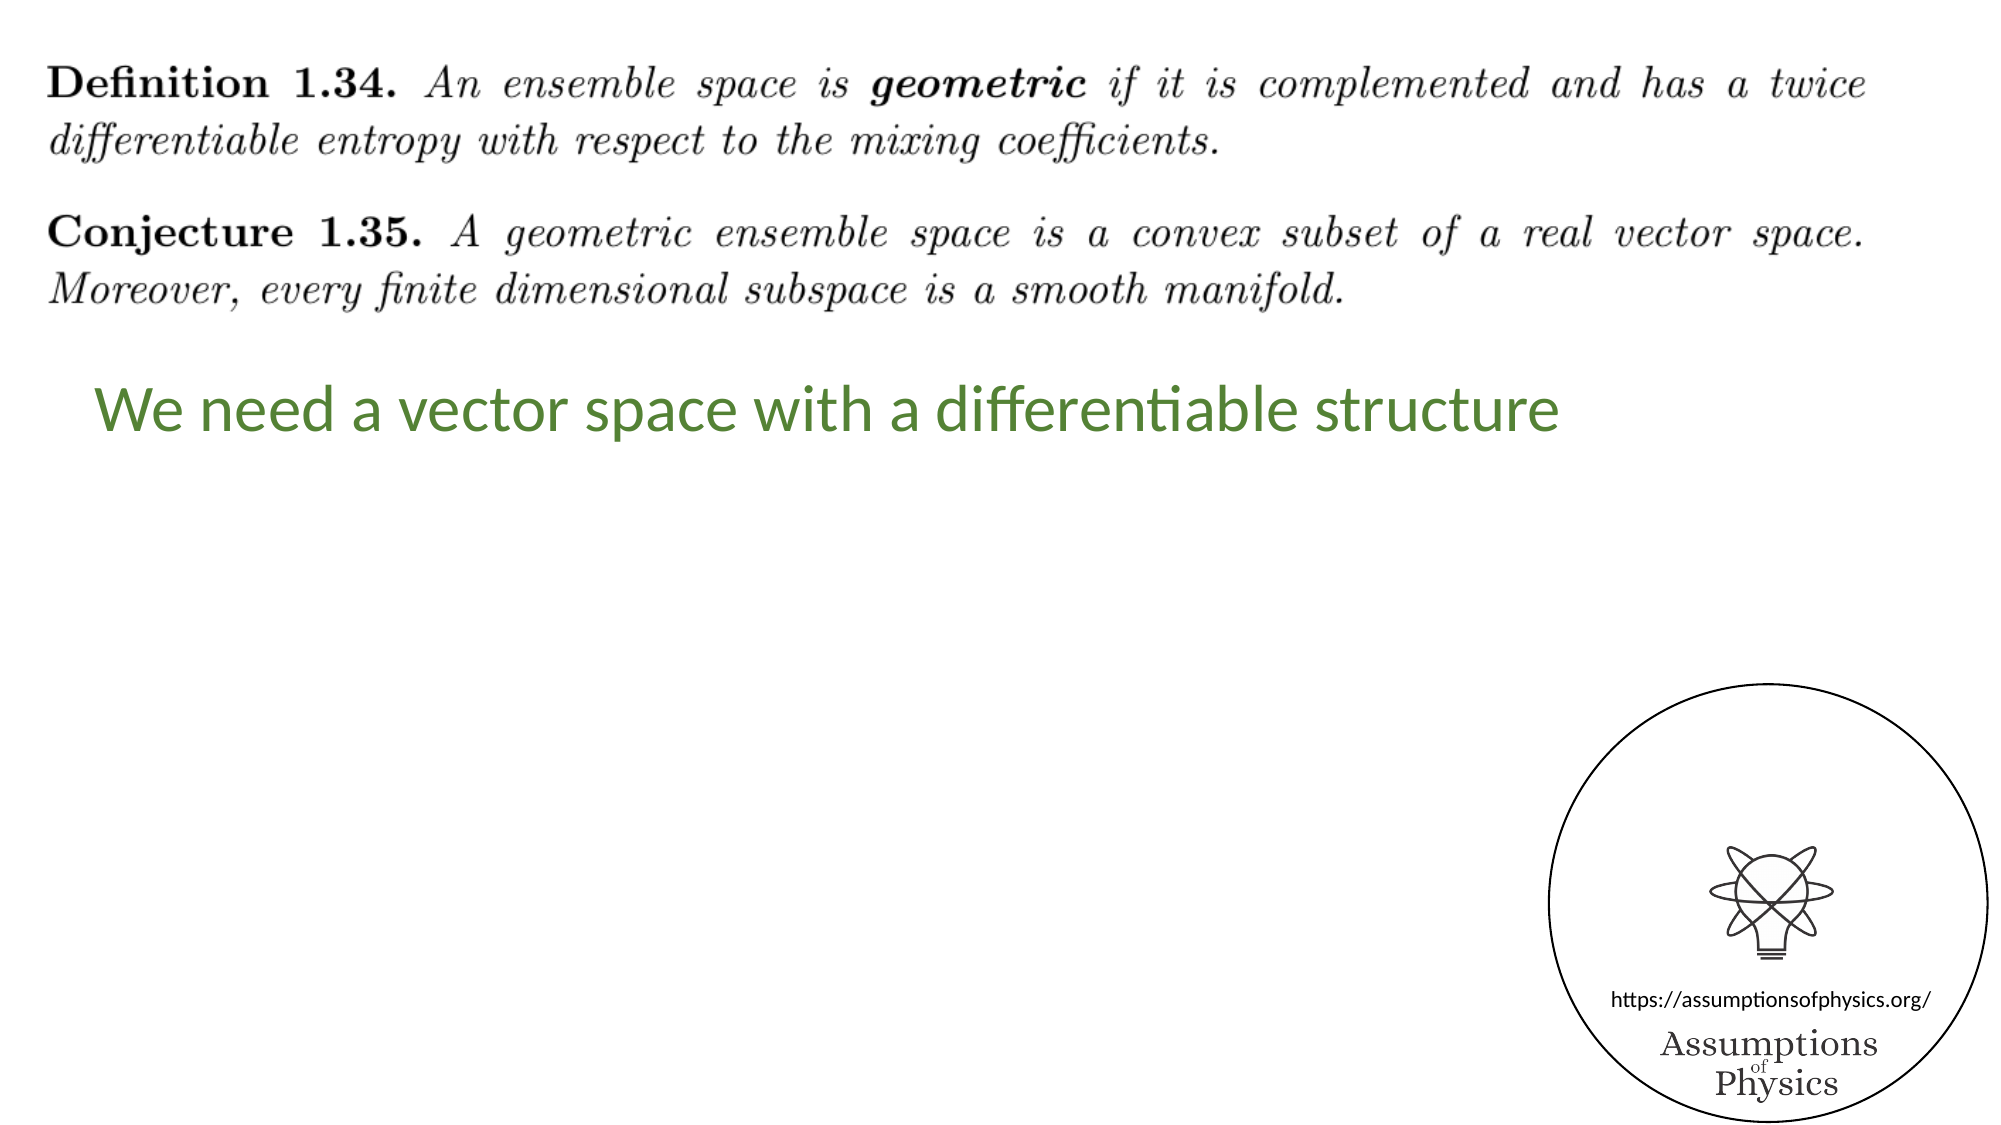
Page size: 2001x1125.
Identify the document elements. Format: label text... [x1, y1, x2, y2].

picture [29, 49, 1886, 333]
picture [1660, 1029, 1877, 1103]
picture [1709, 846, 1834, 960]
text_box We need a vector space with a differentiable structure [79, 356, 1578, 452]
